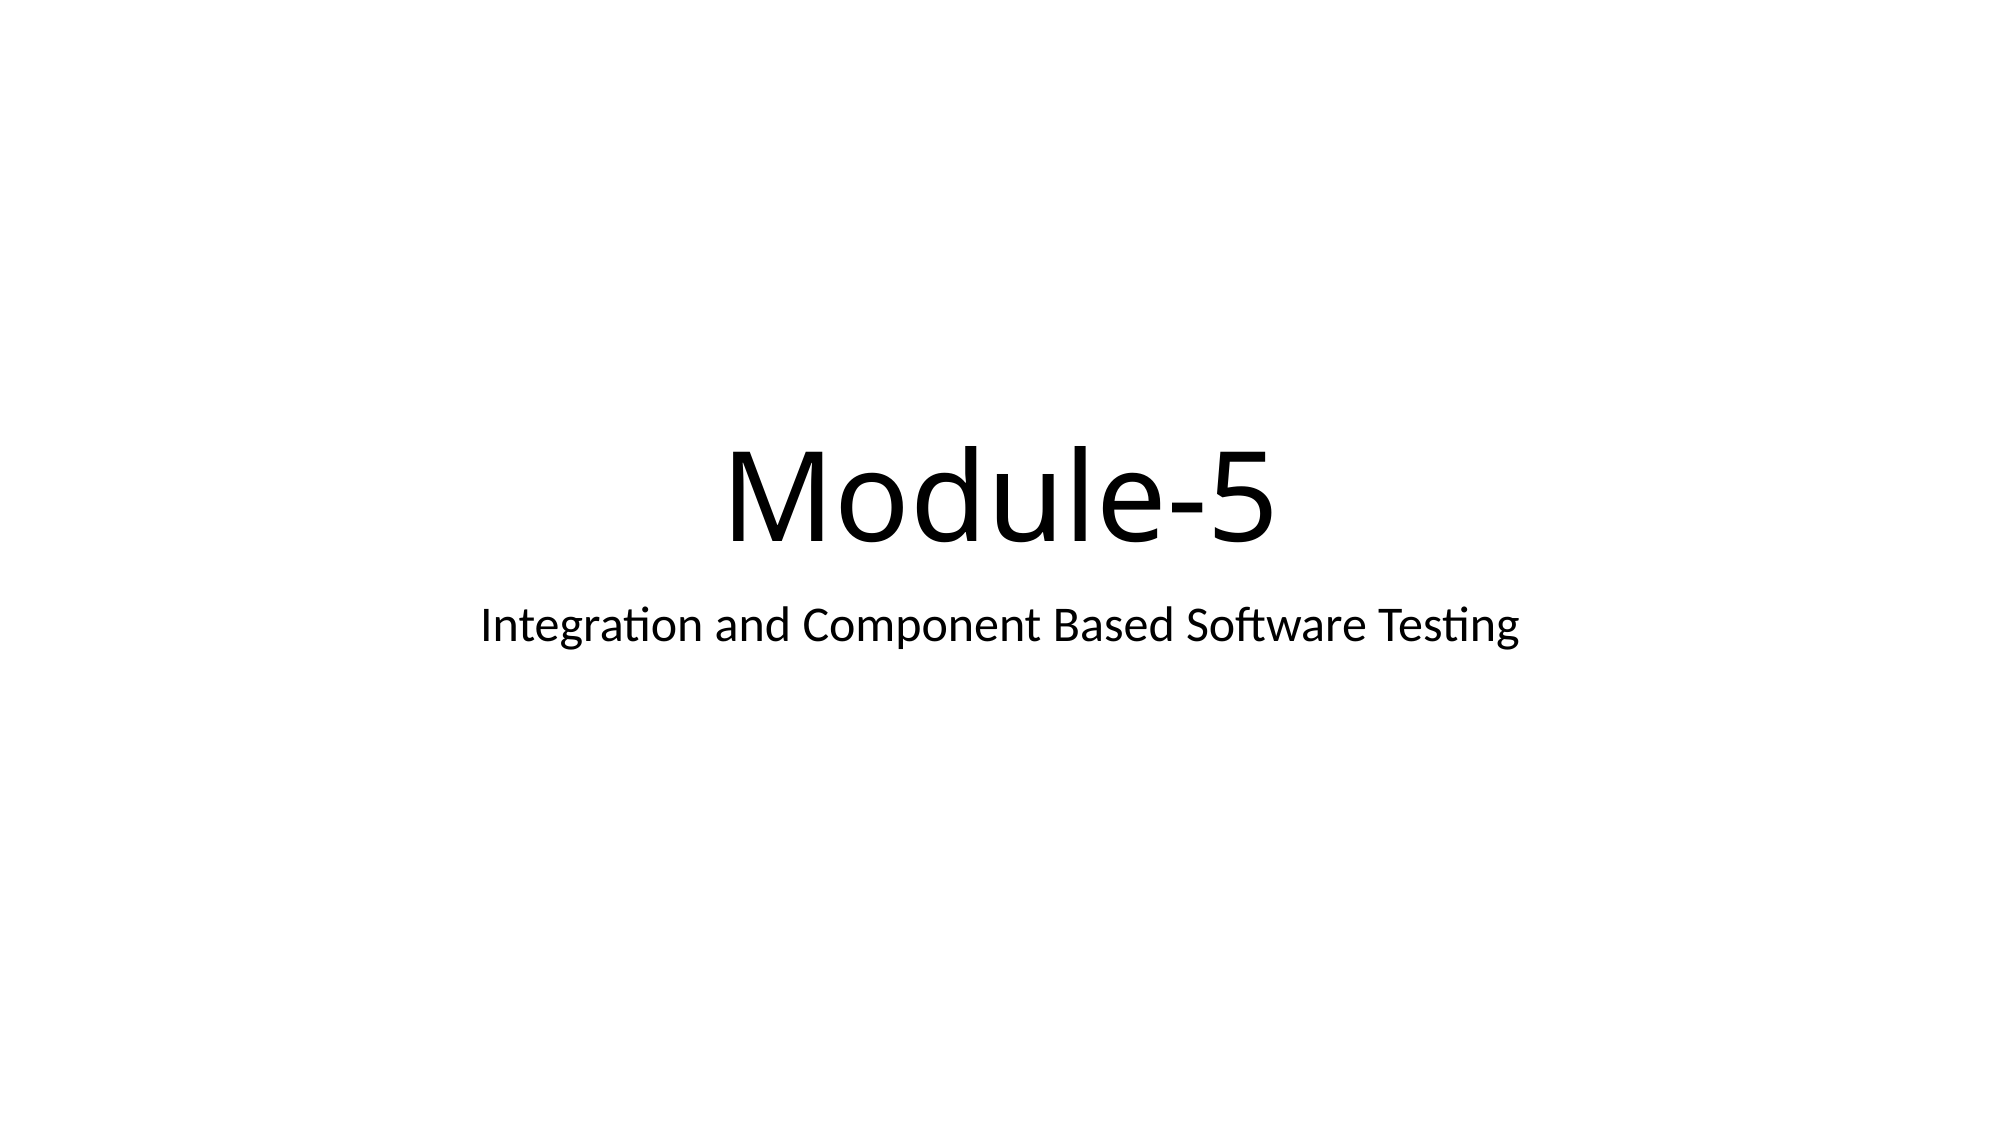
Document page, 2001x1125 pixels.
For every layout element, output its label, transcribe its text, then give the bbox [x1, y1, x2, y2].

subtitle Integration and Component Based Software Testing [249, 590, 1750, 863]
title Module-5 [249, 184, 1750, 576]
